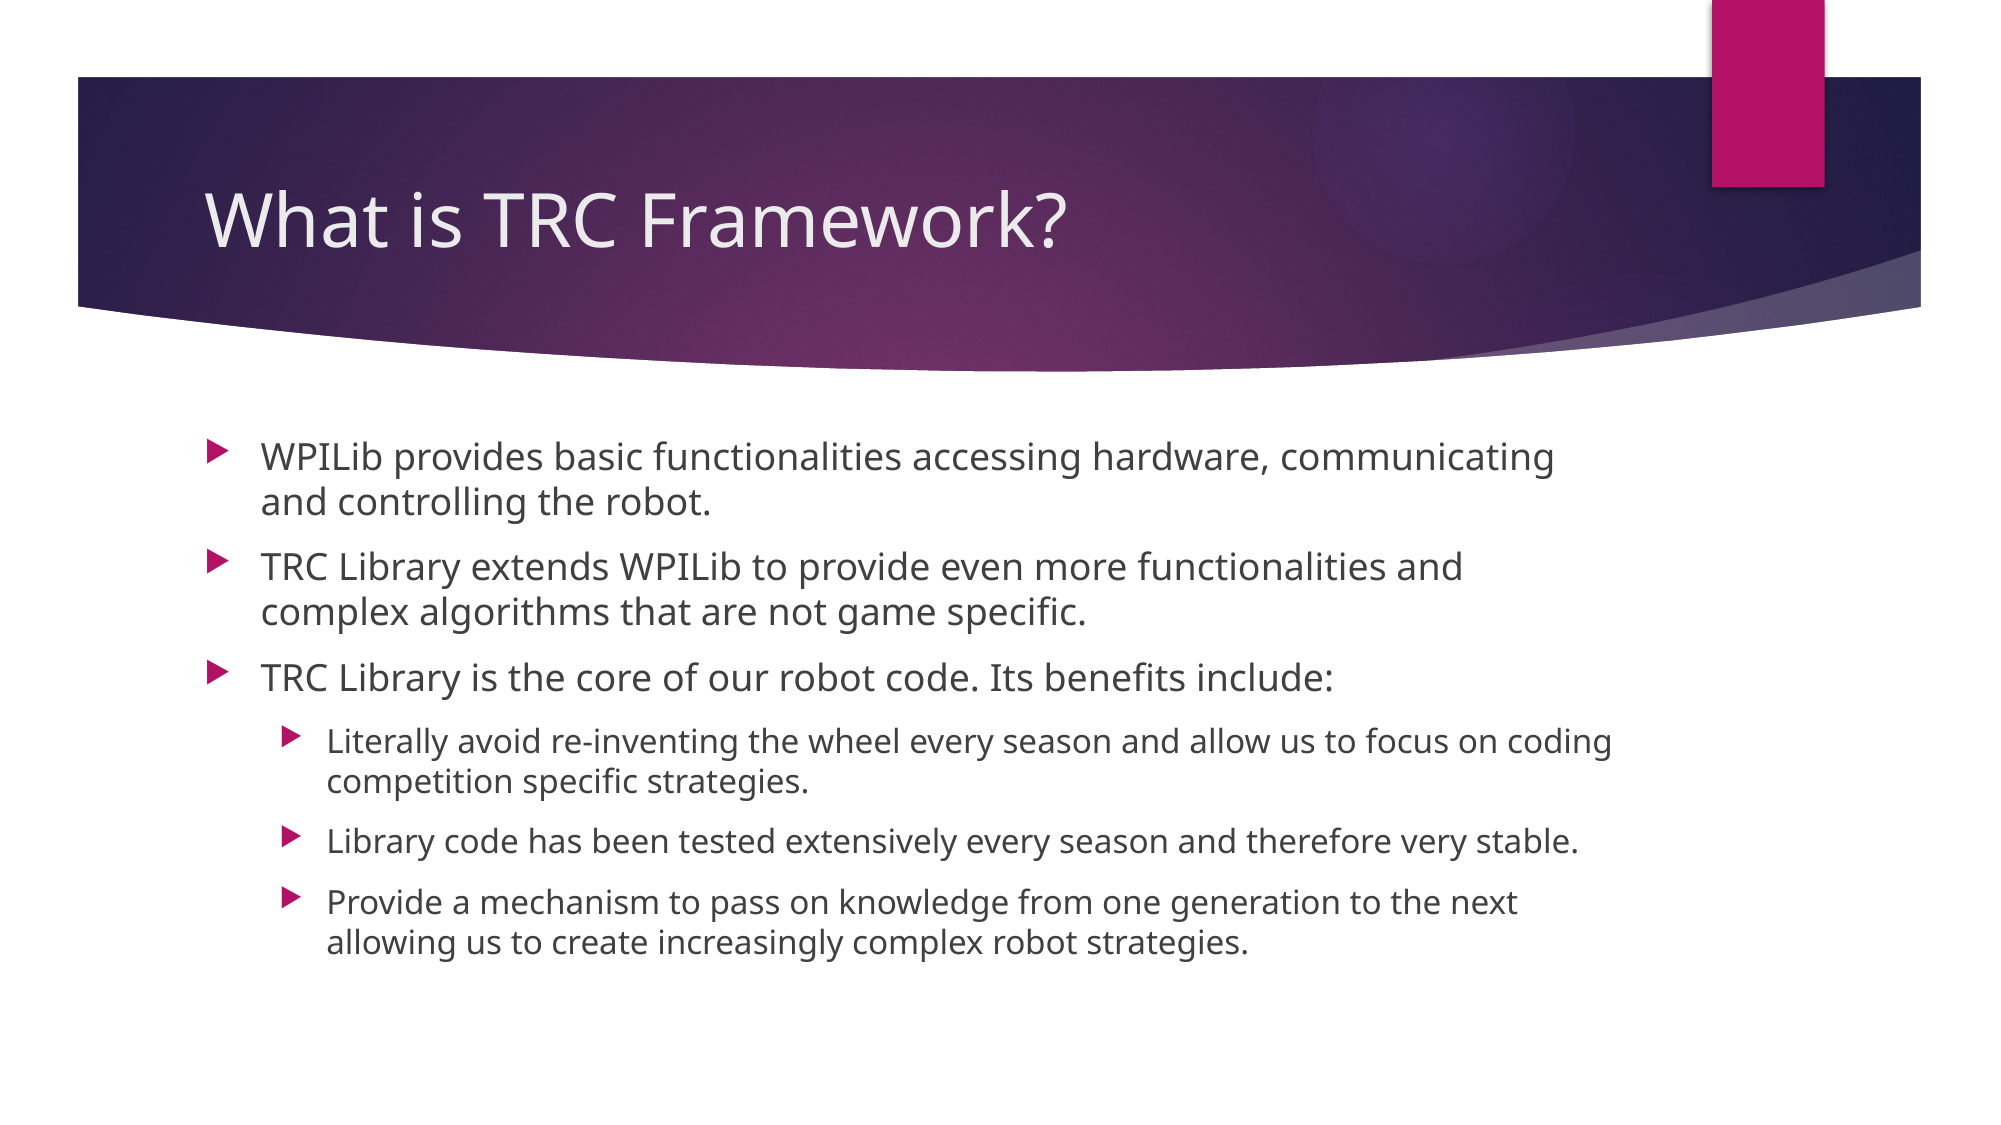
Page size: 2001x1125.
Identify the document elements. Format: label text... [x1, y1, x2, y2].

title What is TRC Framework? [189, 159, 1627, 276]
list WPILib provides basic functionalities accessing hardware, communicating and controlling the robot. TRC Library extends WPILib to provide even more functionalities and complex algorithms that are not game specific. TRC Library is the core of our robot code. Its benefits include: Literally avoid re-inventing the wheel every season and allow us to focus on coding competition specific strategies. Library code has been tested extensively every season and therefore very stable. Provide a mechanism to pass on knowledge from one generation to the next allowing us to create increasingly complex robot strategies. [189, 424, 1638, 1125]
